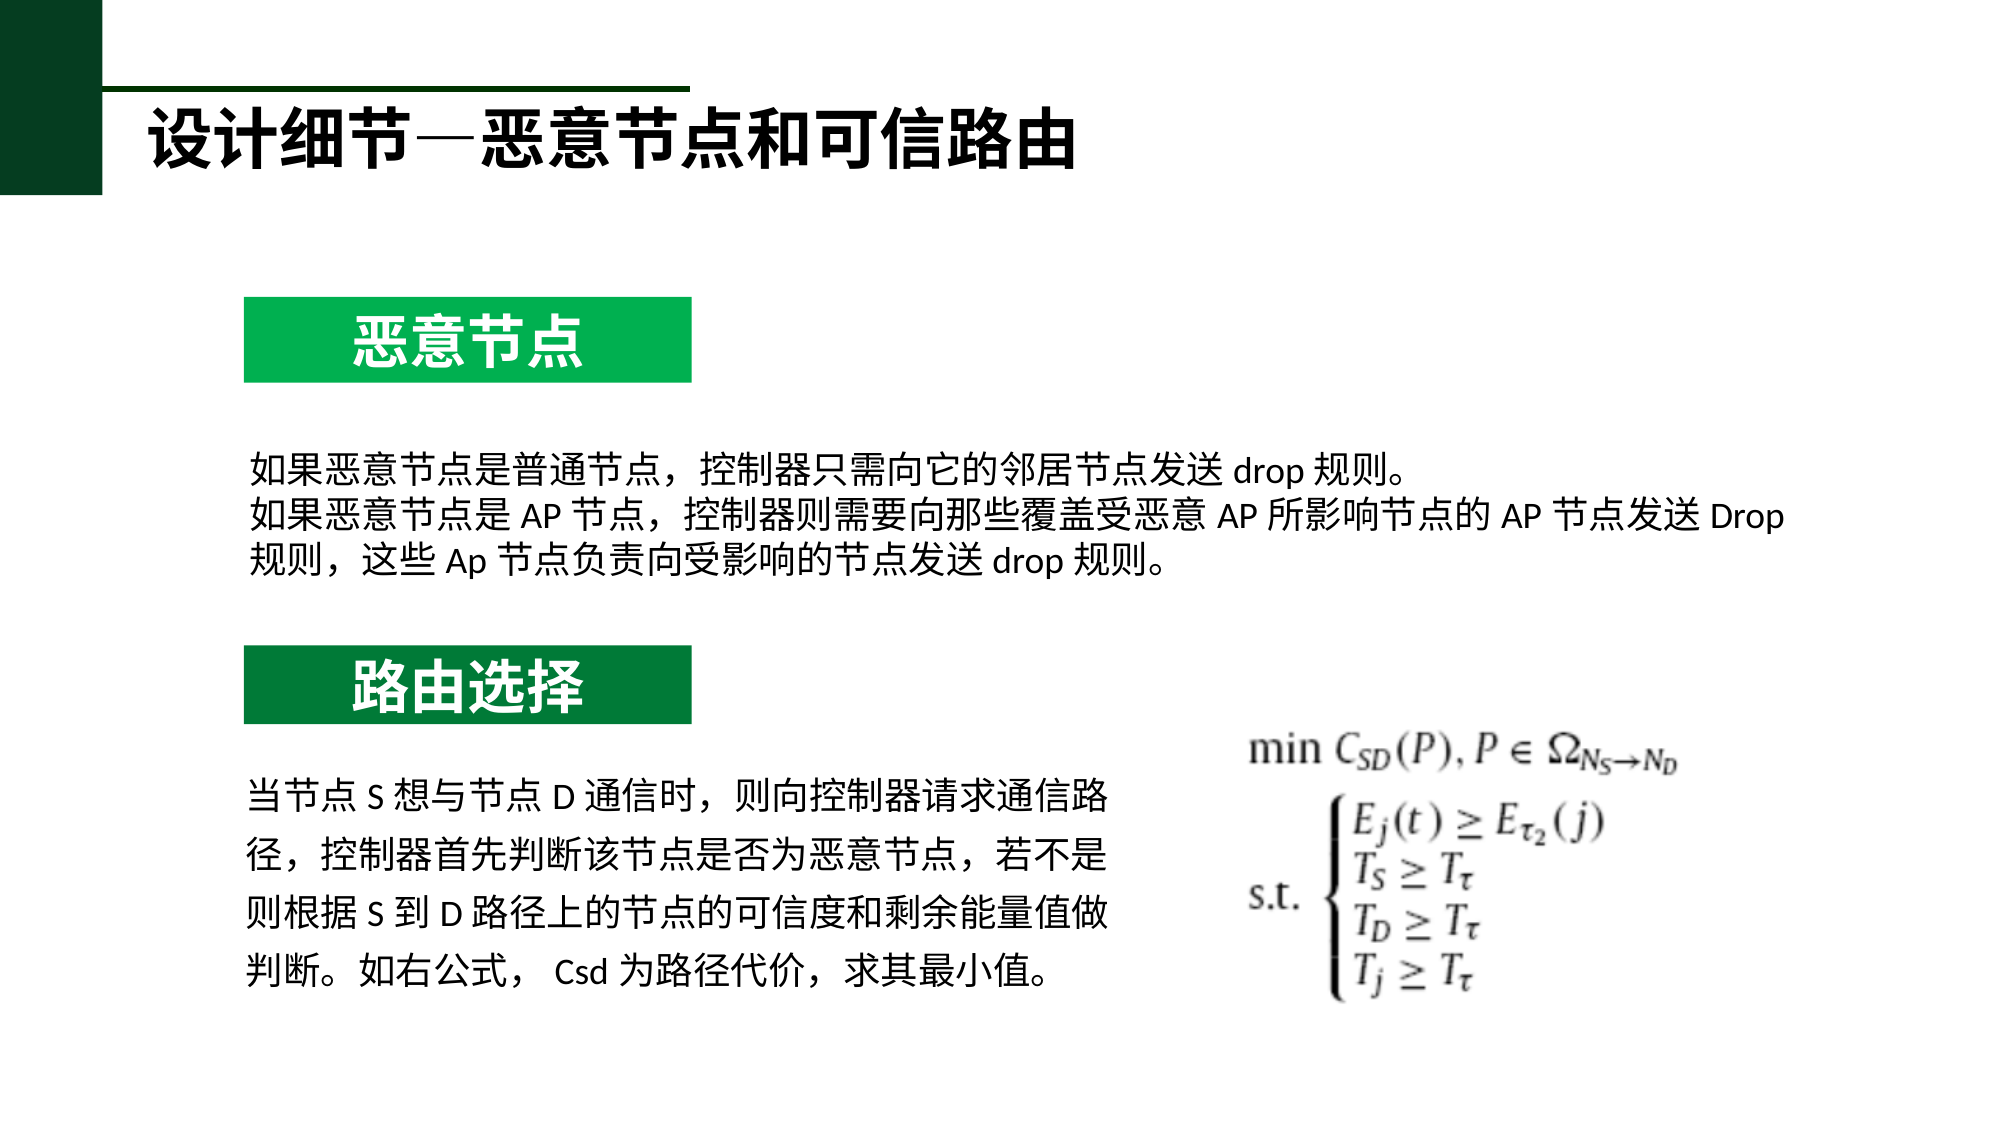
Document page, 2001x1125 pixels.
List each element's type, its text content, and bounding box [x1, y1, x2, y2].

picture [1223, 711, 1717, 1037]
text_box 路由选择 [243, 644, 693, 725]
text_box 当节点S想与节点D通信时，则向控制器请求通信路径，控制器首先判断该节点是否为恶意节点，若不是则根据S到D路径上的节点的可信度和剩余能量值做判断。如右公式，Csd为路径代价，求其最小值。 [234, 753, 1150, 999]
text_box 如果恶意节点是普通节点，控制器只需向它的邻居节点发送drop规则。 如果恶意节点是AP节点，控制器则需要向那些覆盖受恶意AP所影响节点的AP节点发送Drop规则，这些Ap节点负责向受影响的节点发送drop规则。 [234, 438, 1803, 589]
text_box 恶意节点 [243, 296, 693, 384]
text_box 设计细节—恶意节点和可信路由 [131, 89, 1112, 184]
